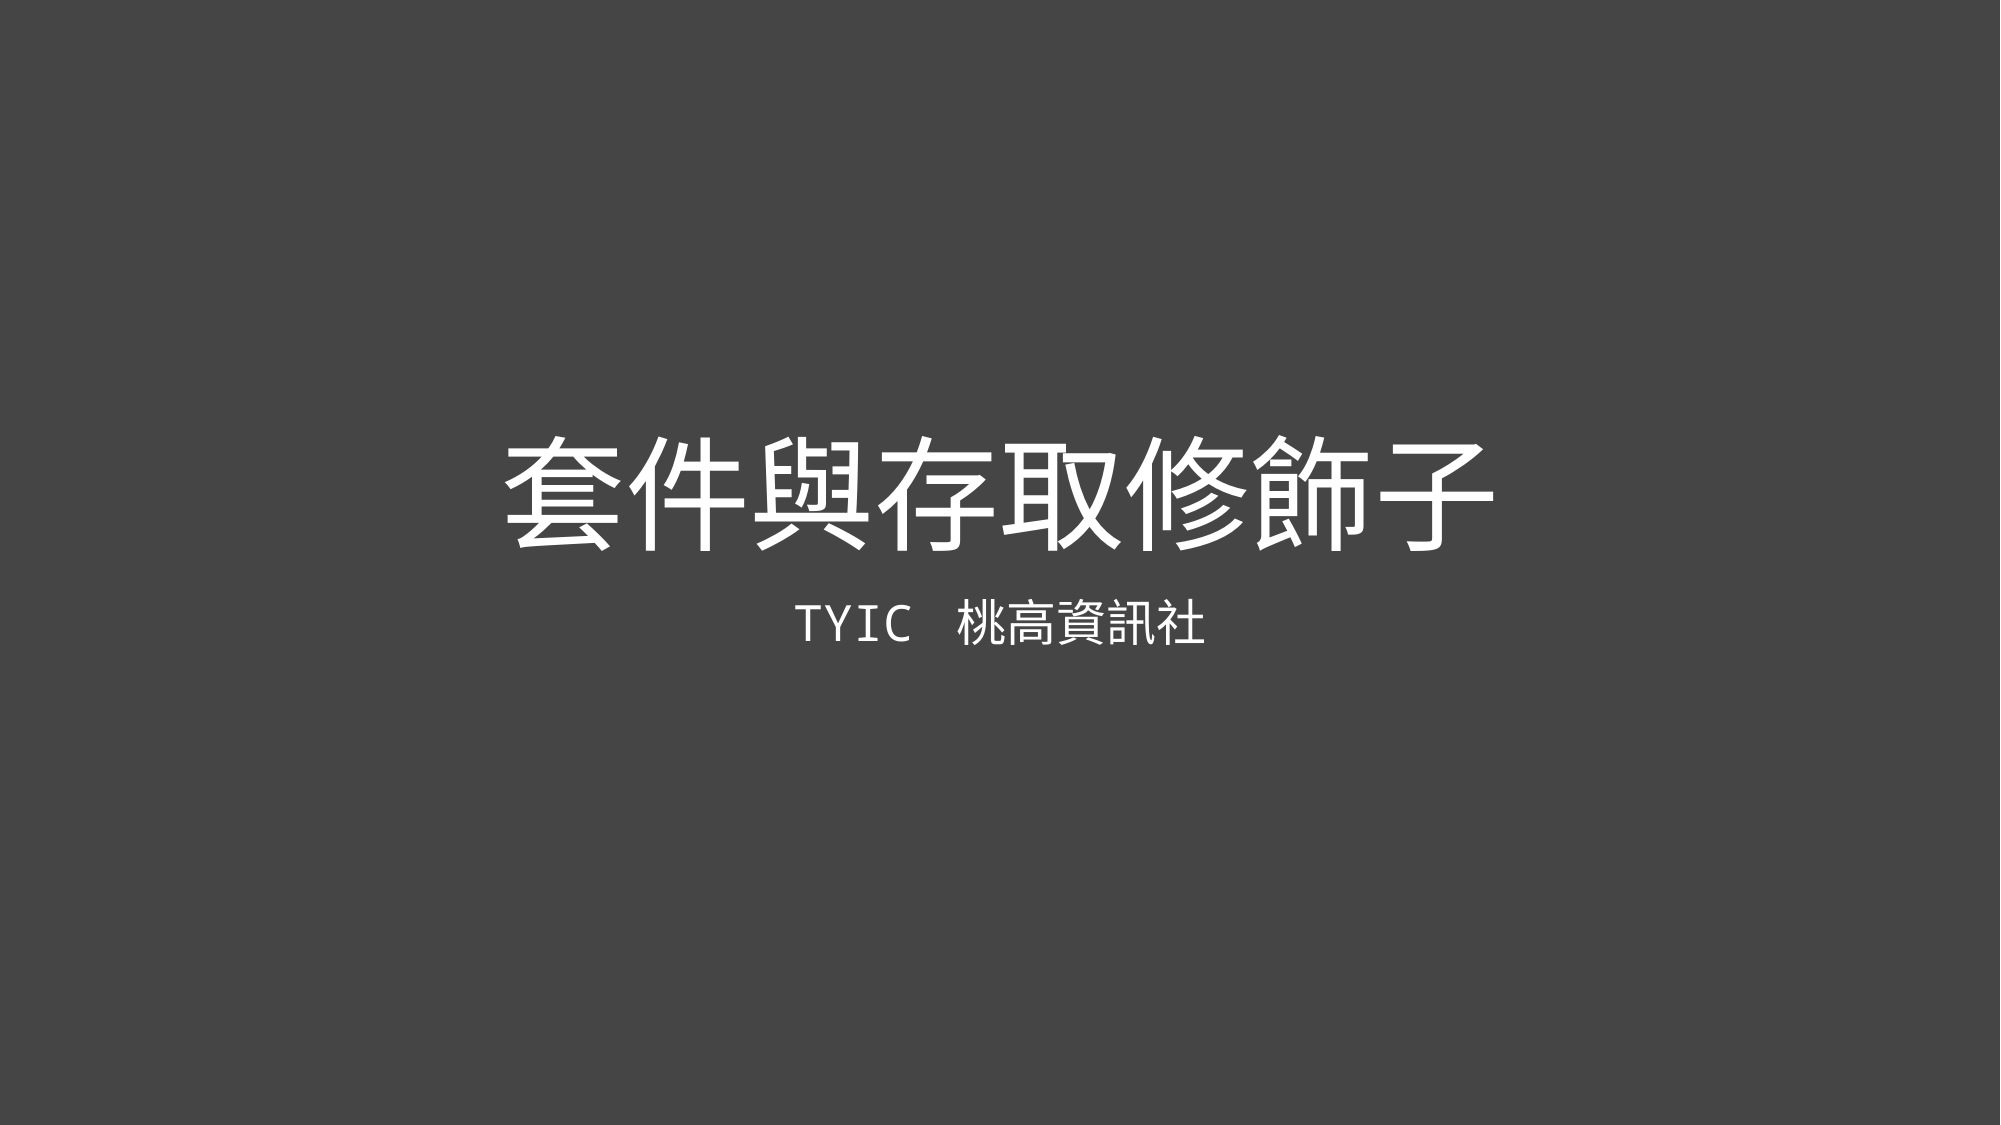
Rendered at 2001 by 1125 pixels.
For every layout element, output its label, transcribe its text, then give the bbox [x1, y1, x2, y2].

subtitle TYIC 桃高資訊社 [249, 590, 1750, 863]
title 套件與存取修飾子 [249, 184, 1750, 576]
